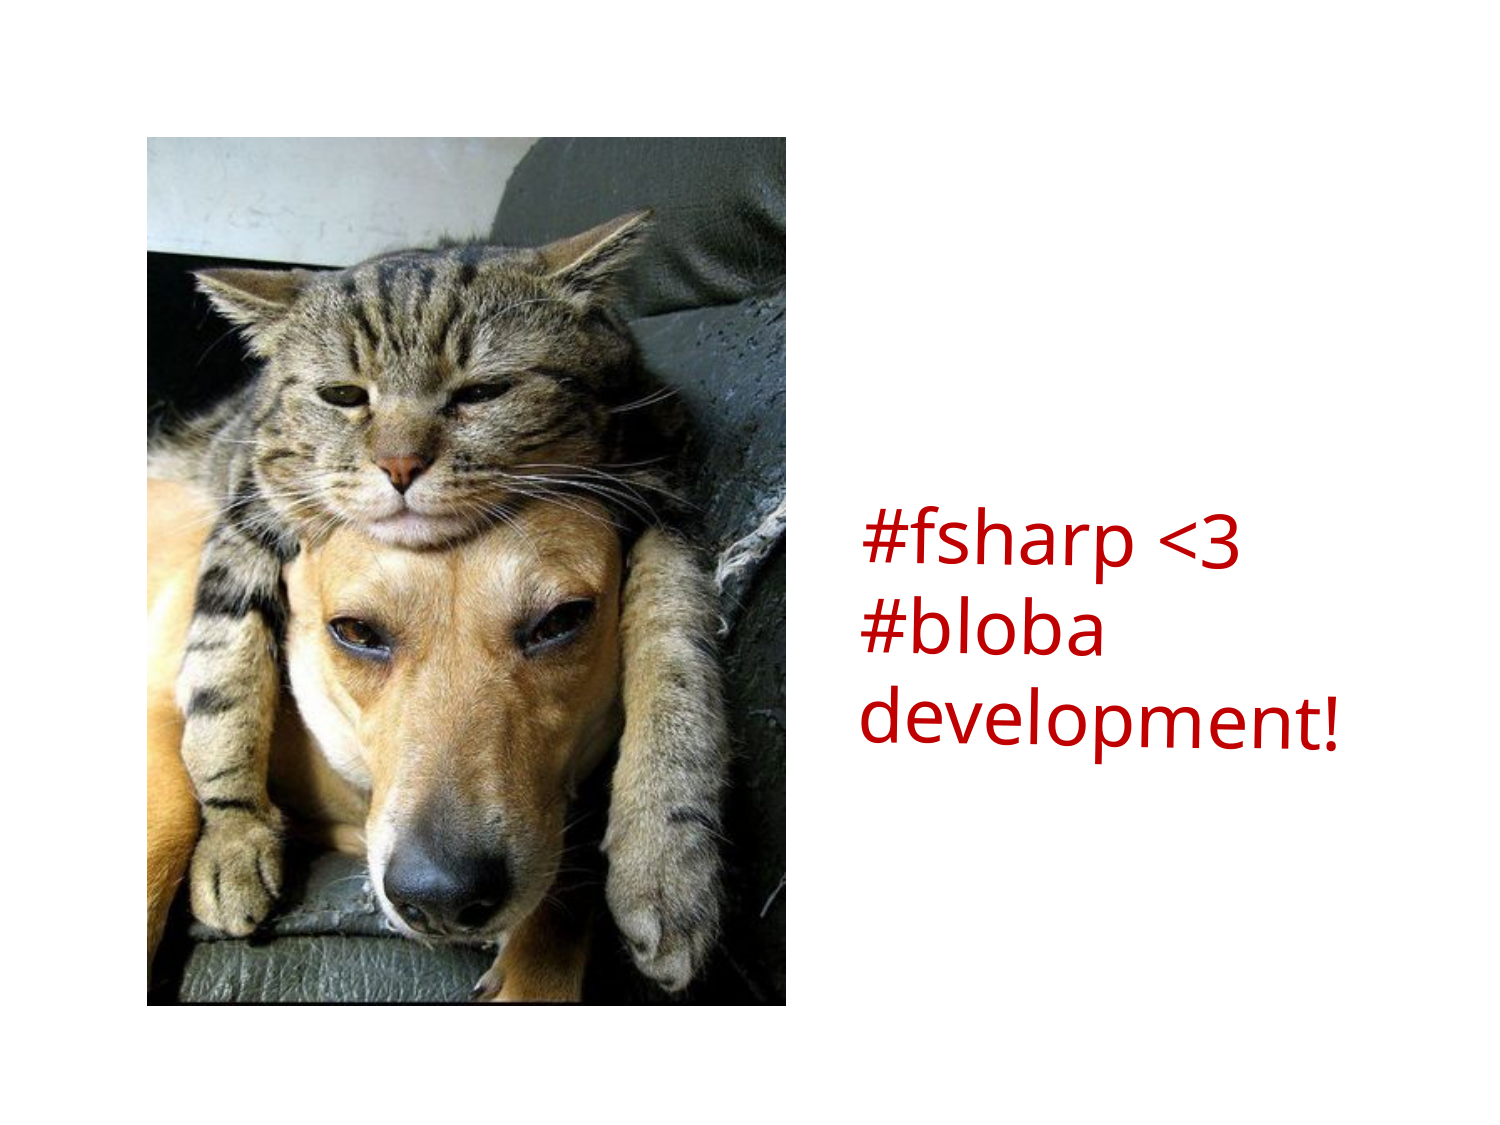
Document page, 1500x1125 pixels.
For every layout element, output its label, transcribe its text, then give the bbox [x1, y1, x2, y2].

text_box #fsharp <3 #bloba development! [842, 479, 1473, 776]
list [147, 136, 786, 1006]
